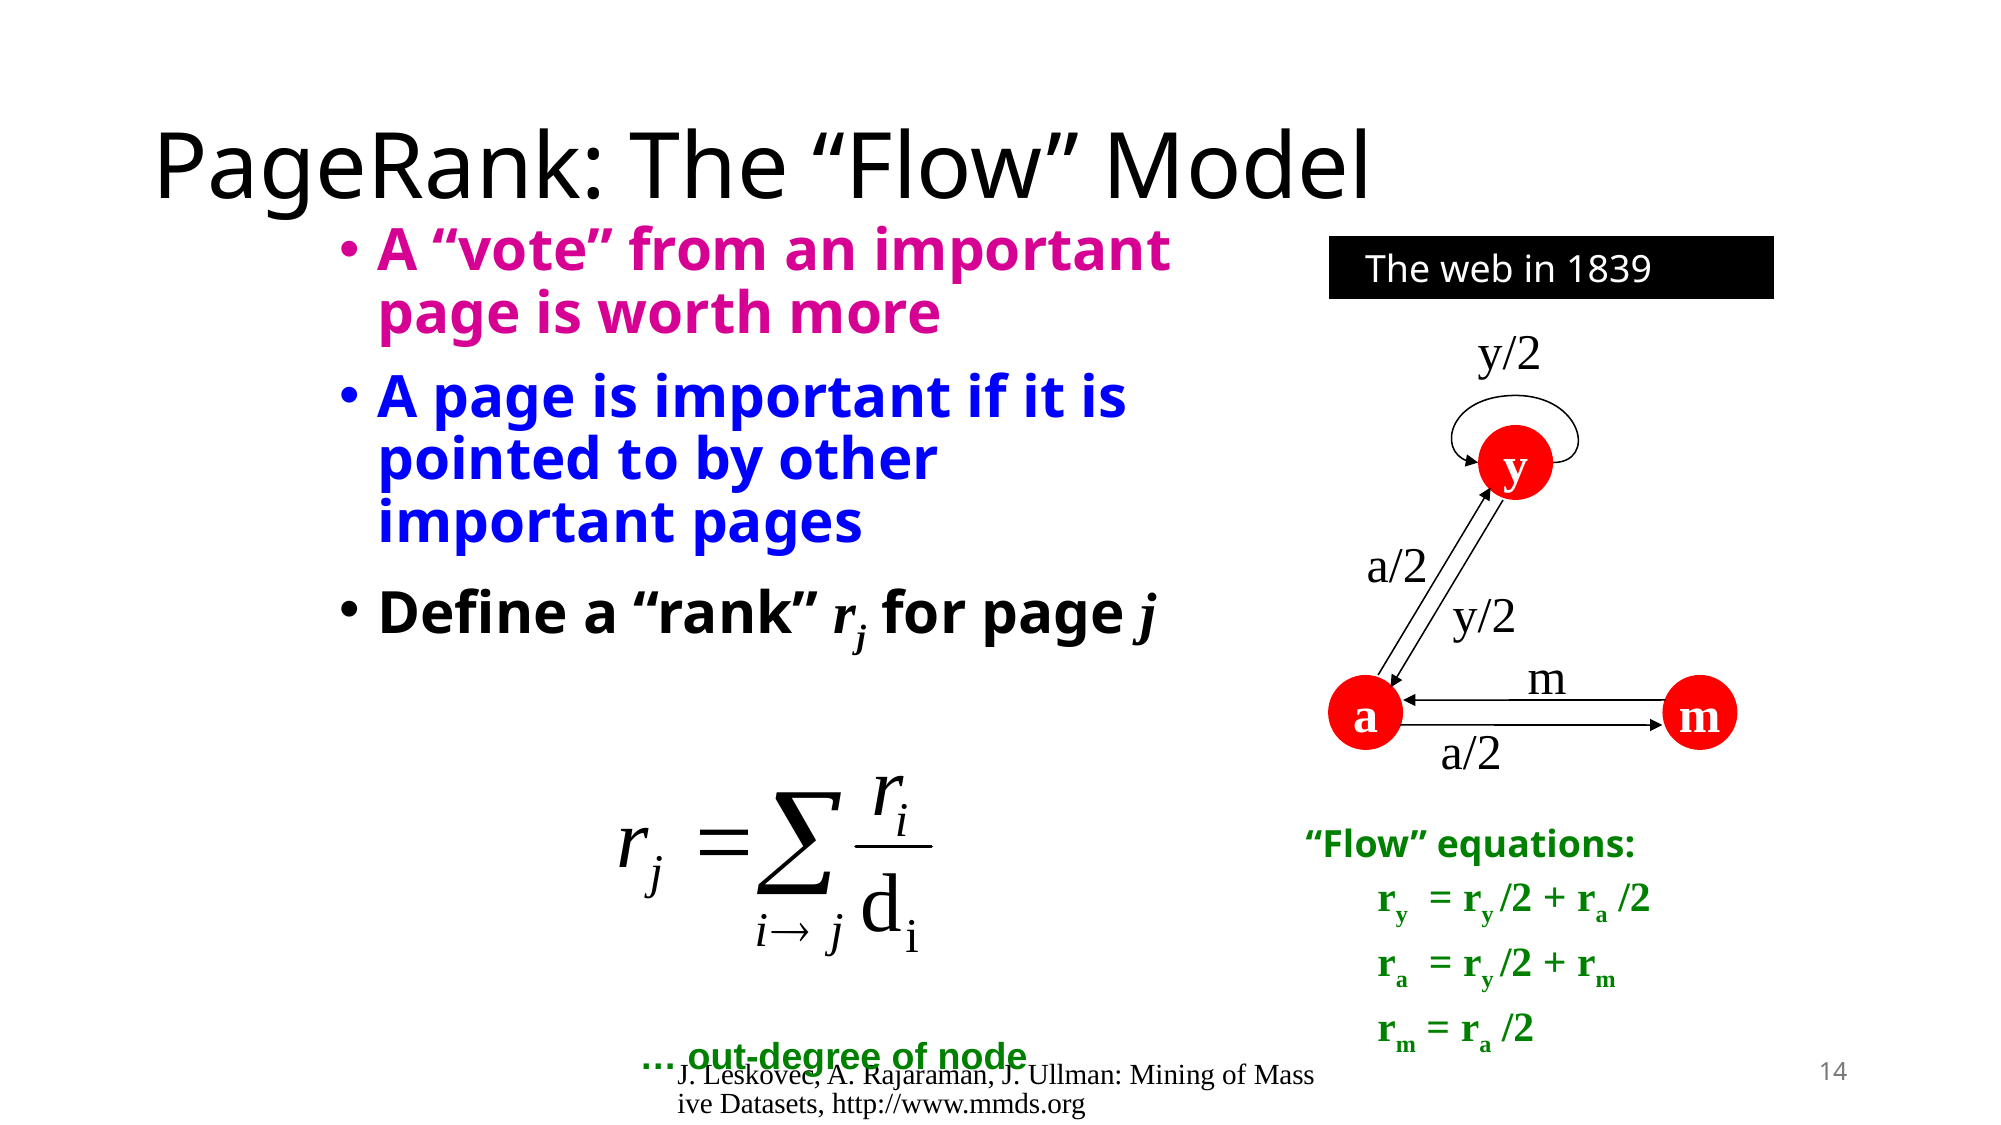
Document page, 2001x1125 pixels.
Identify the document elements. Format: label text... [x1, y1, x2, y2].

text_box ry = ry /2 + ra /2 ra = ry /2 + rm rm = ra /2 [1287, 862, 1700, 1065]
slide_number 14 [1412, 1042, 1863, 1103]
title PageRank: The “Flow” Model [137, 59, 1863, 278]
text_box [1327, 311, 1738, 789]
footer J. Leskovec, A. Rajaraman, J. Ullman: Mining of Massive Datasets, http://www.mmds.org [662, 1042, 1338, 1103]
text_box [602, 735, 951, 972]
list A “vote” from an important page is worth more A page is important if it is pointed to by other important pages Define a “rank” rj for page j [324, 212, 1263, 1075]
text_box The web in 1839 [1329, 236, 1774, 299]
text_box “Flow” equations: [1290, 812, 1651, 862]
